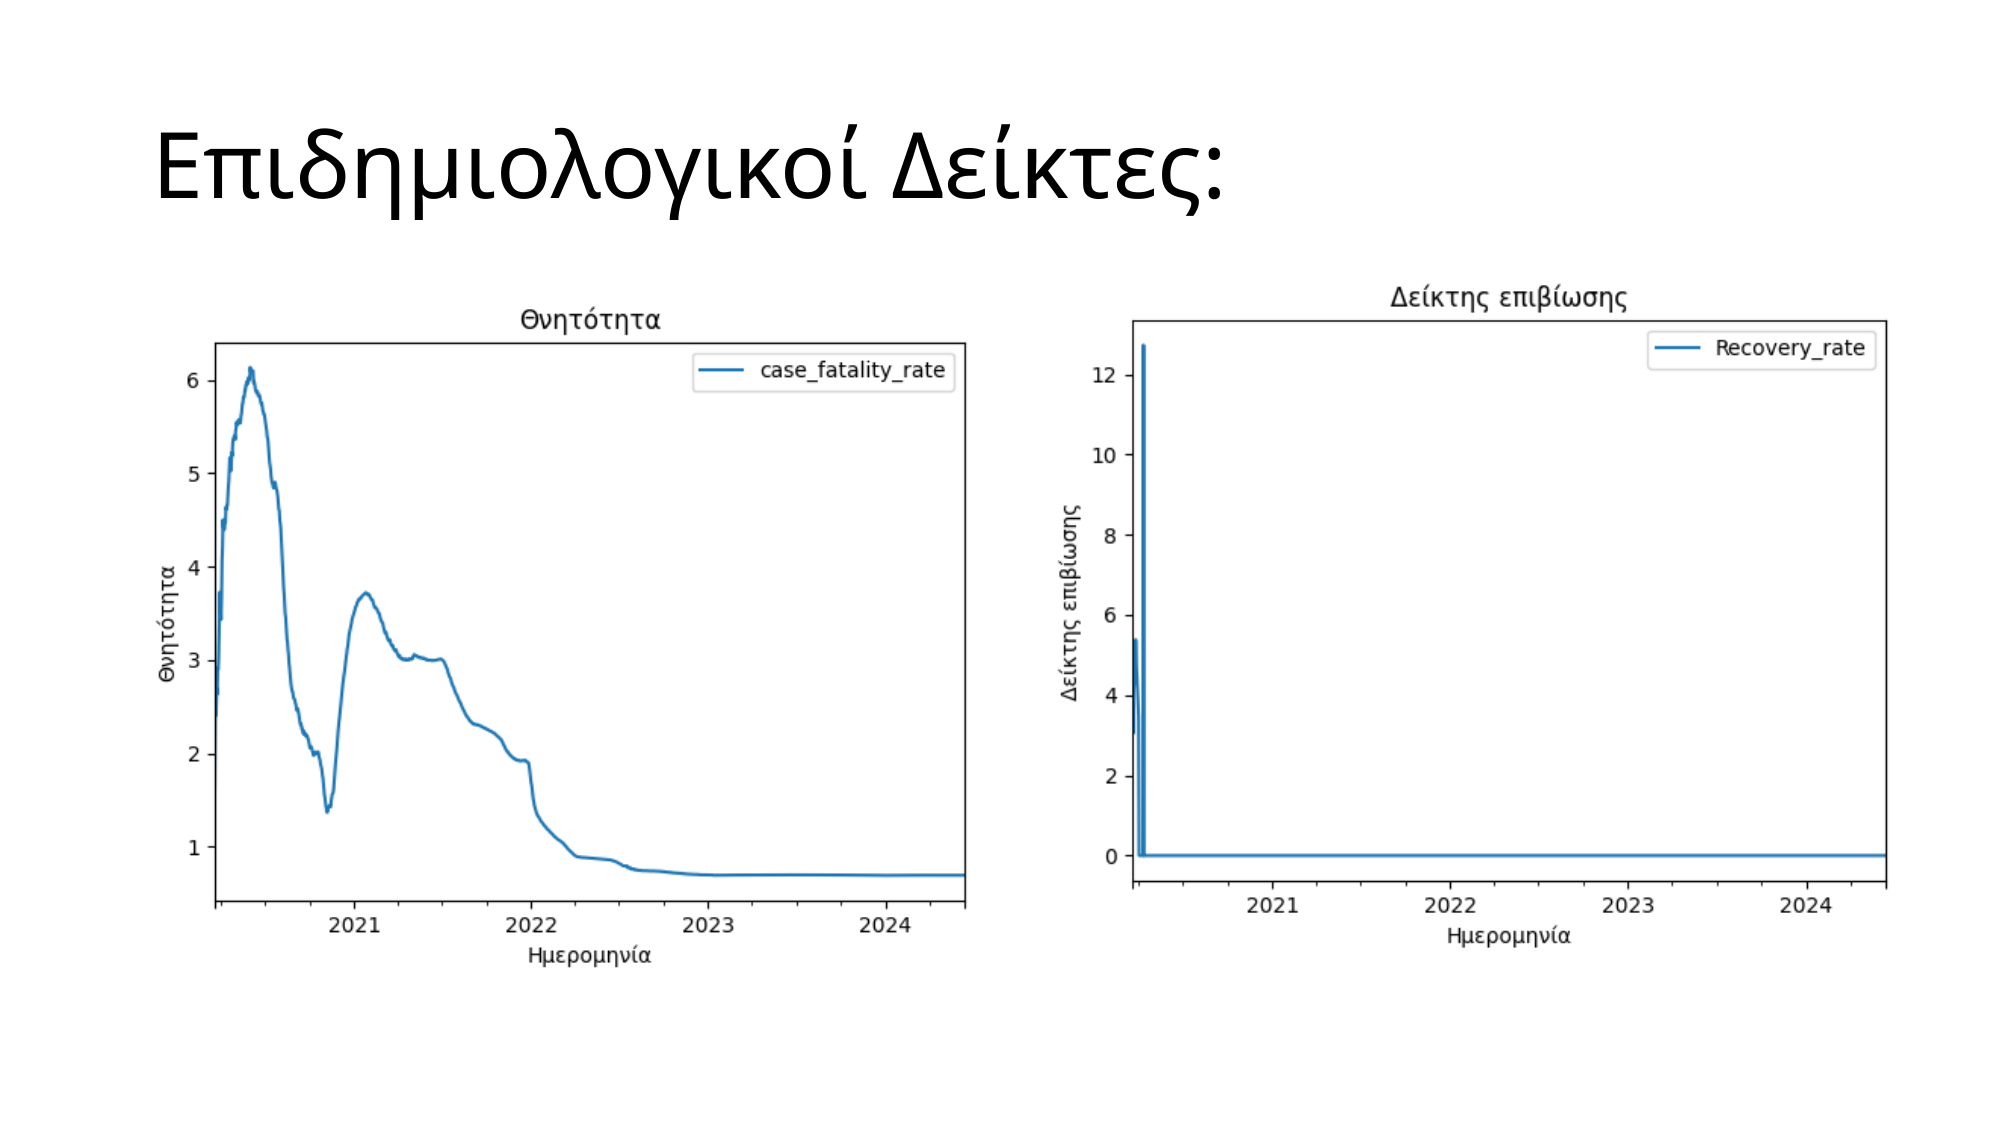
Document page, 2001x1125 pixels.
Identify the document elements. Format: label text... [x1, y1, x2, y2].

picture [143, 302, 1001, 979]
picture [1049, 281, 1934, 958]
title Επιδημιολογικοί Δείκτες: [137, 59, 1863, 278]
